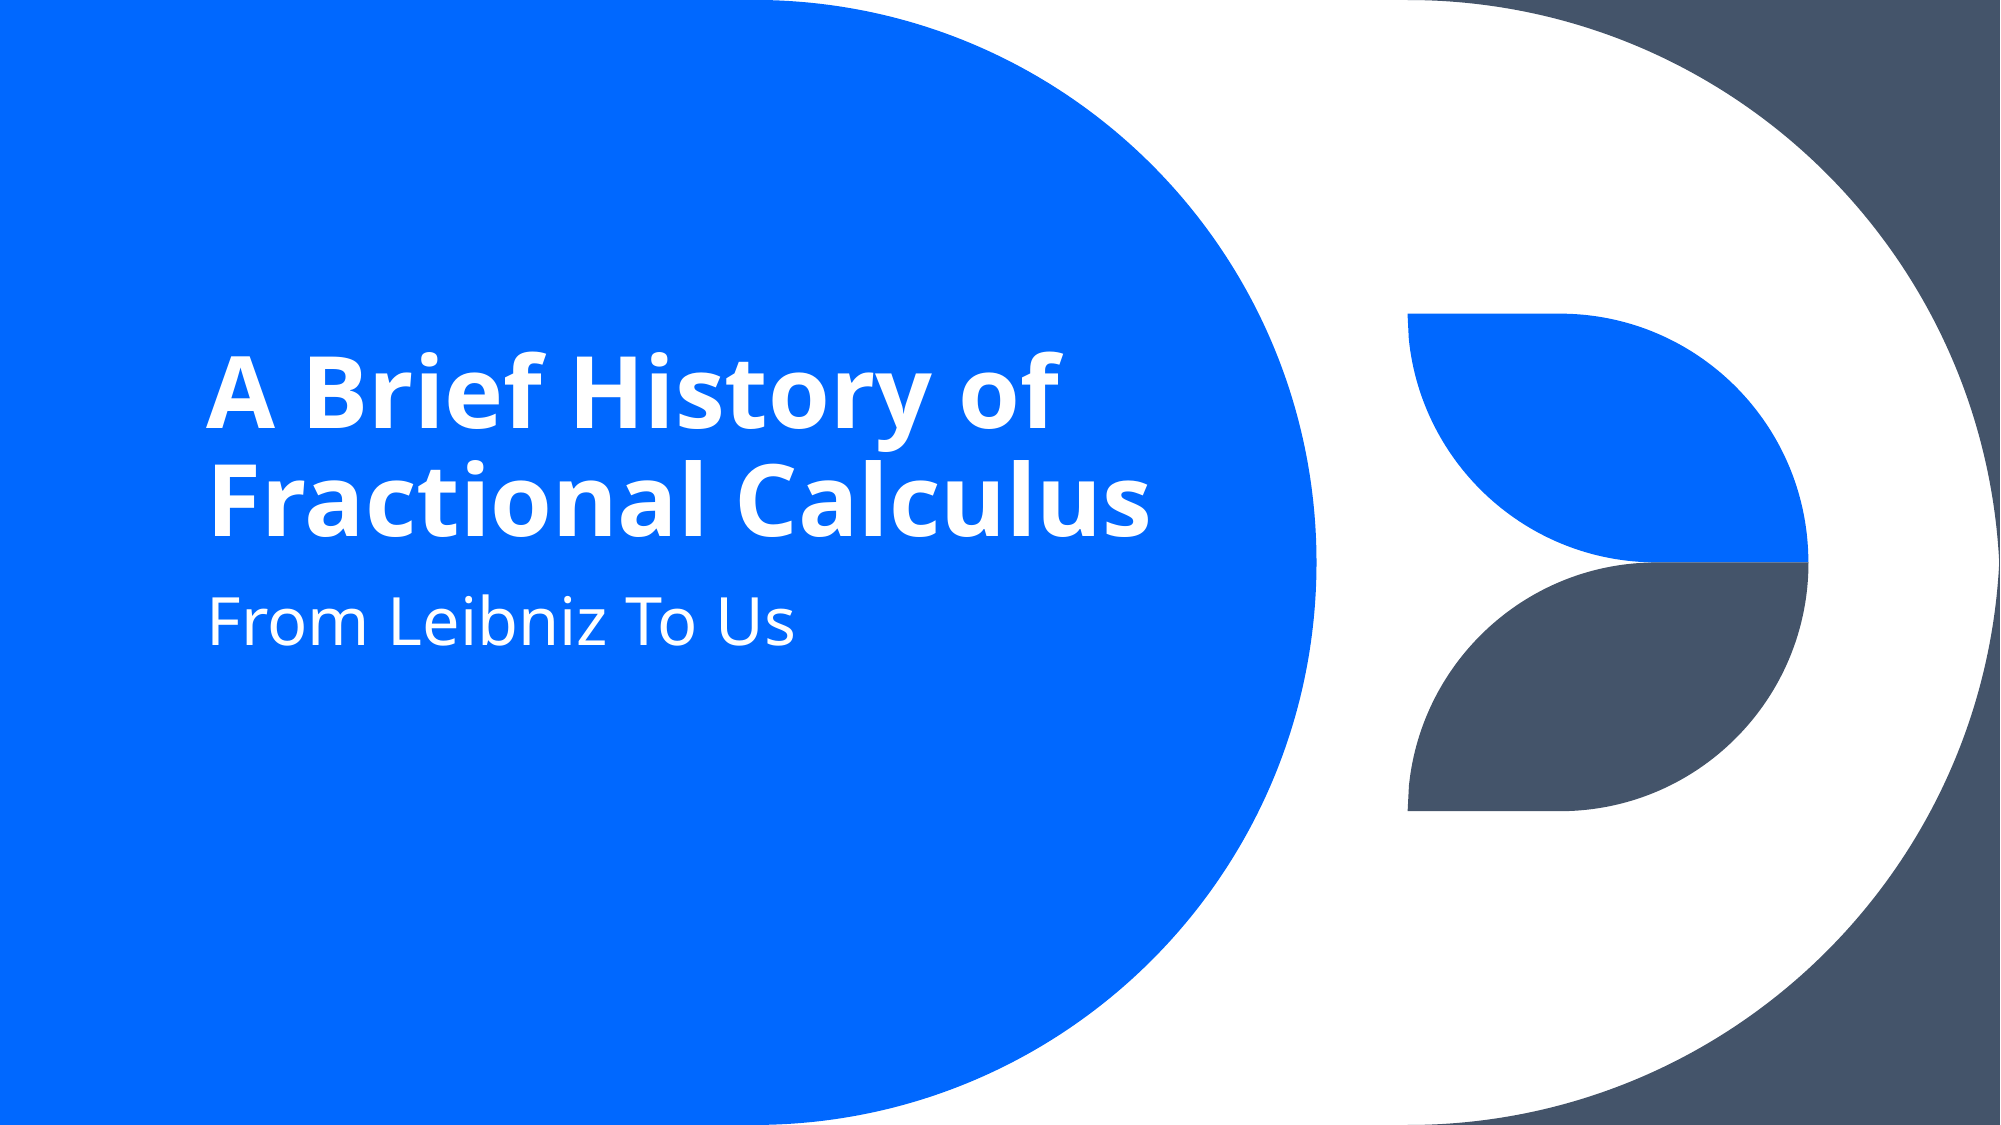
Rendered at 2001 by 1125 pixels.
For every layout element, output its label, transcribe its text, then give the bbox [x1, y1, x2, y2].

subtitle From Leibniz To Us [191, 580, 1217, 812]
title A Brief History of Fractional Calculus [191, 173, 1217, 566]
